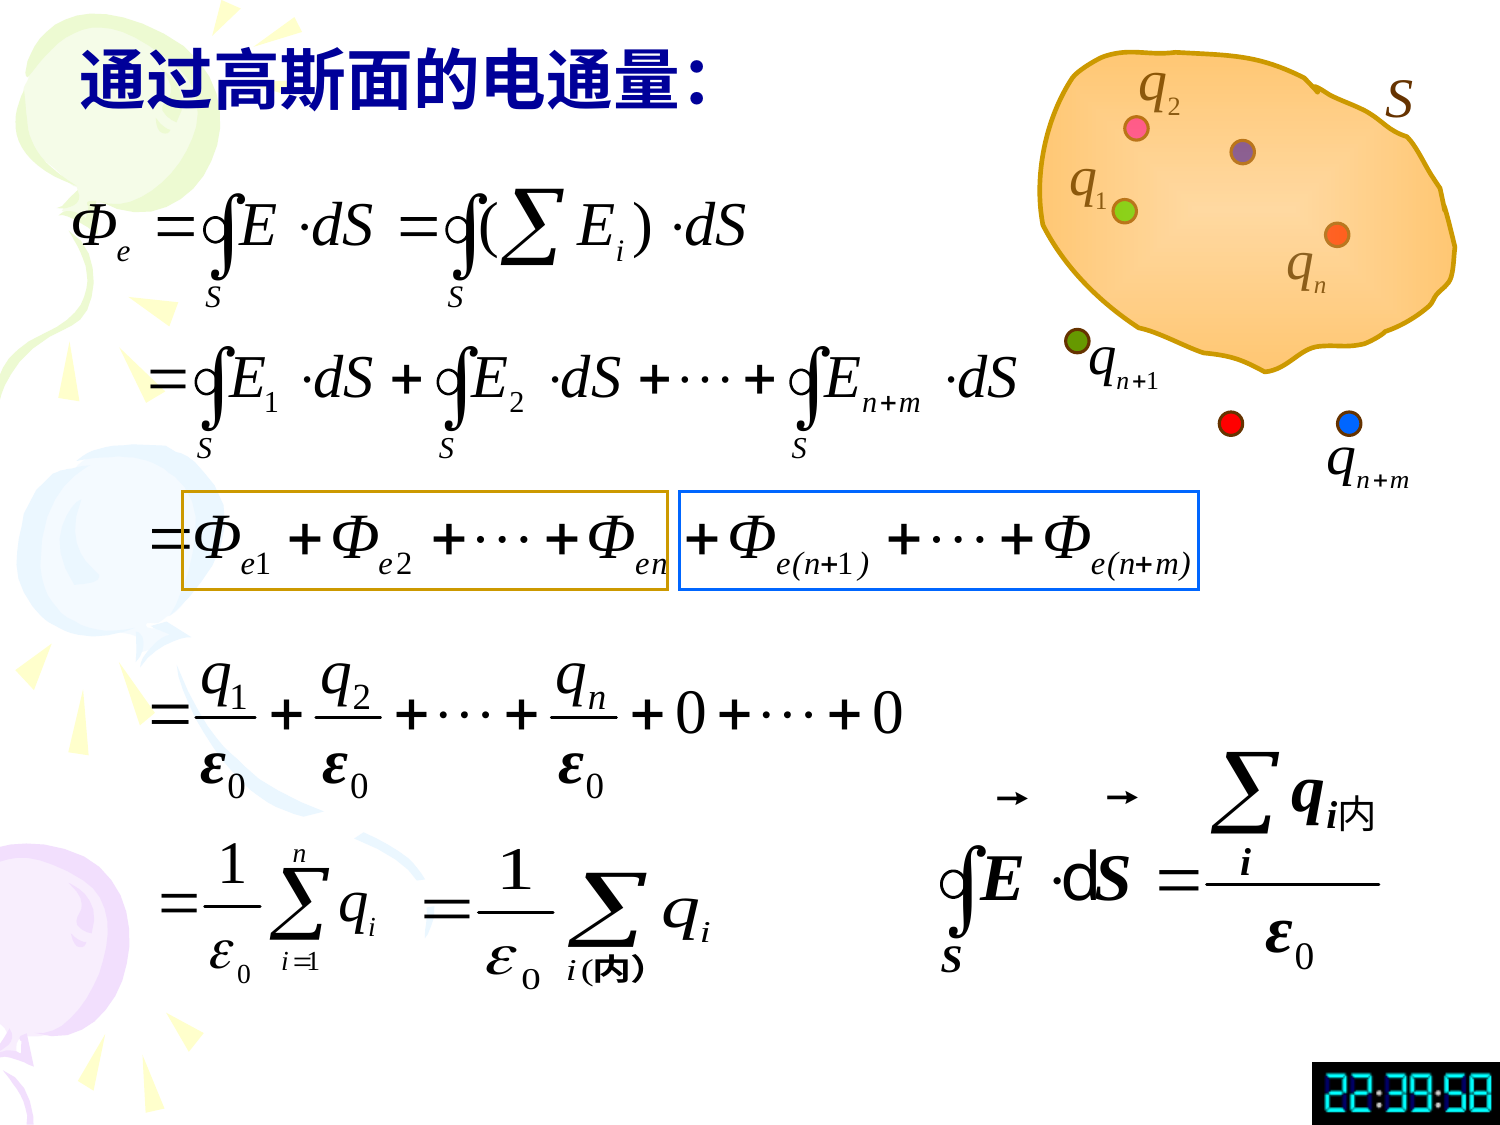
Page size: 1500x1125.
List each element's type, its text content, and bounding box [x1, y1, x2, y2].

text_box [135, 493, 1199, 597]
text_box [64, 172, 762, 324]
picture [1312, 1062, 1500, 1125]
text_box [1033, 42, 1456, 500]
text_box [144, 822, 394, 999]
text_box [135, 632, 914, 813]
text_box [135, 326, 1028, 474]
text_box 通过高斯面的电通量： [64, 30, 1010, 126]
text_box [926, 739, 1396, 990]
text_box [404, 831, 736, 1004]
